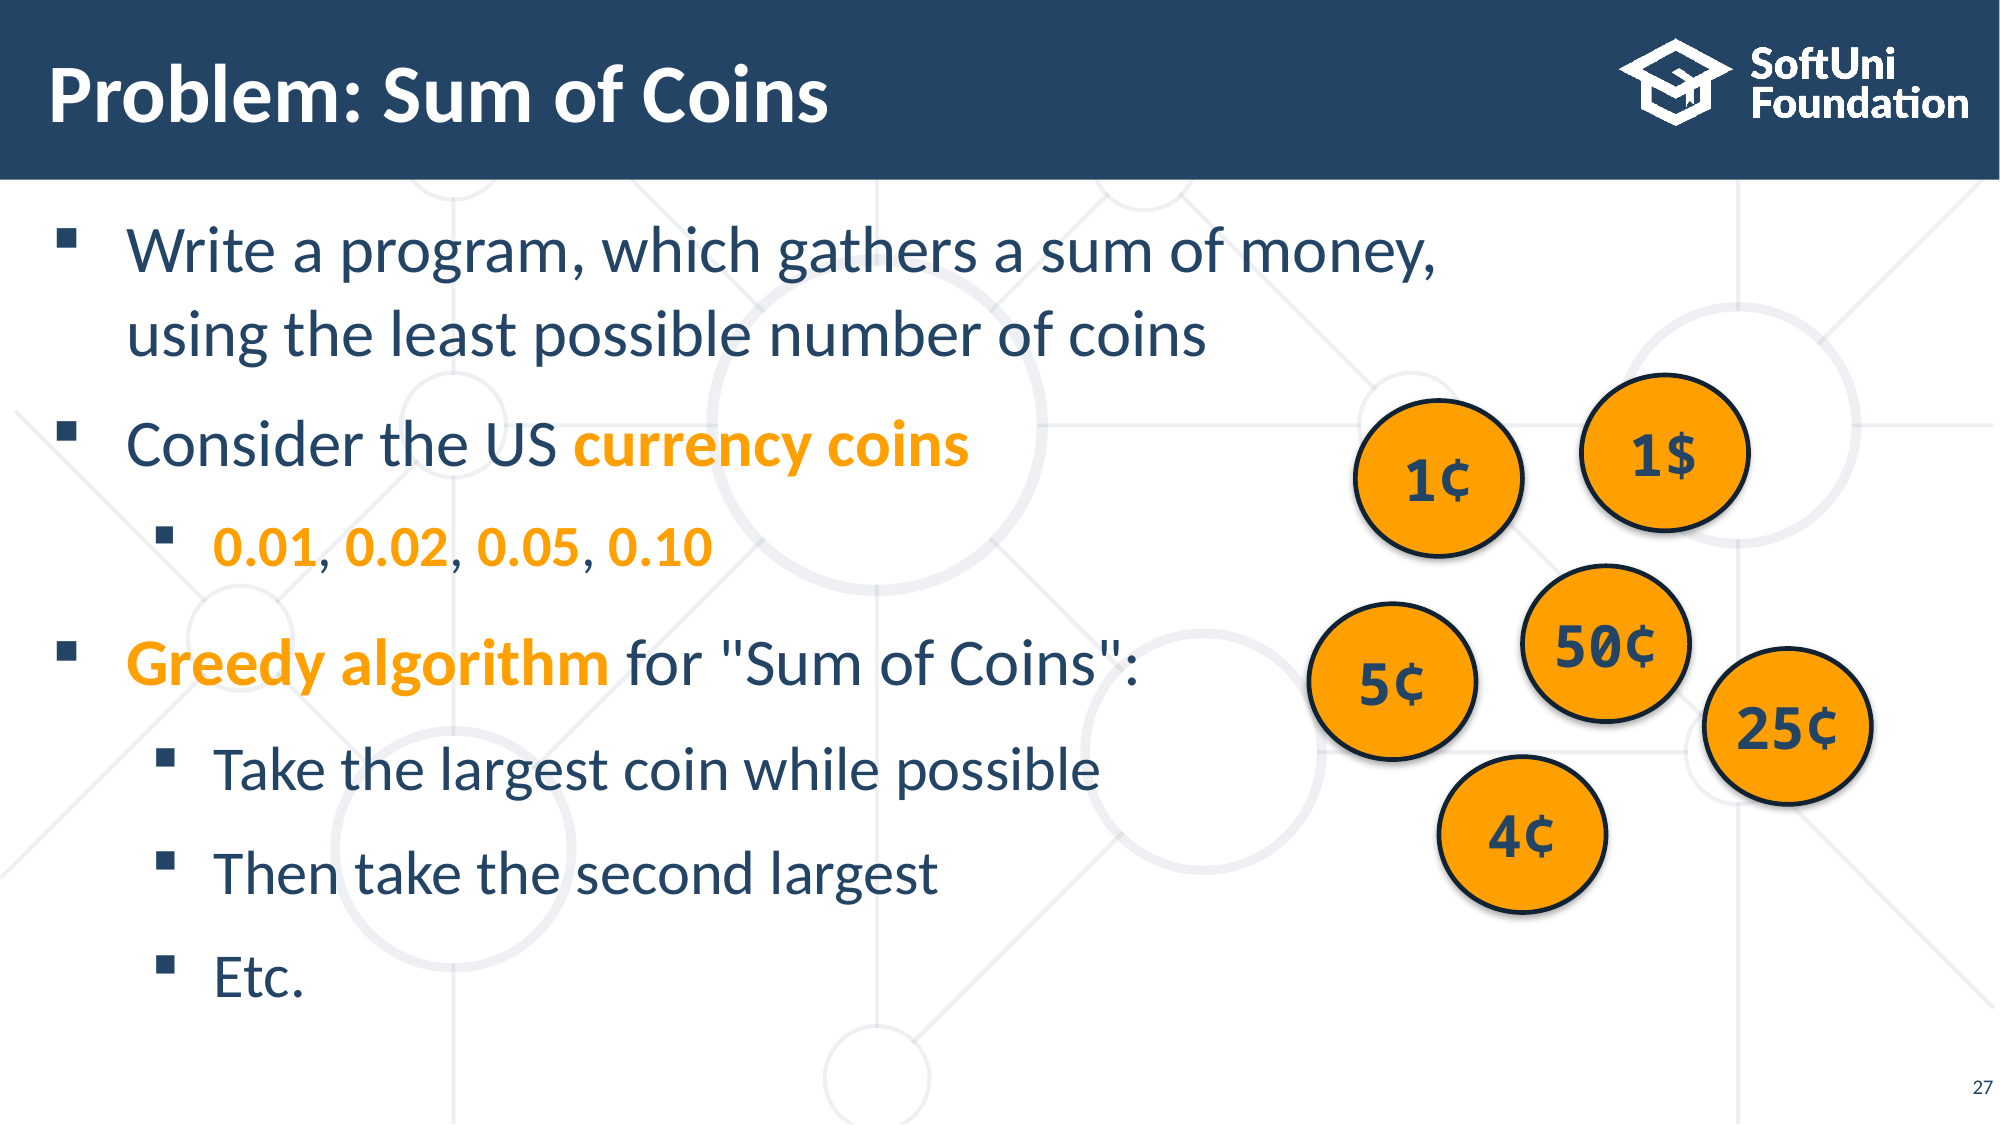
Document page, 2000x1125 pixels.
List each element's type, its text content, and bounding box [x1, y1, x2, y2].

slide_number 27 [1929, 1070, 2000, 1103]
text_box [1308, 374, 1872, 913]
title Problem: Sum of Coins [31, 16, 1591, 162]
list Write a program, which gathers a sum of money, using the least possible number of coins Consider the US currency coins 0.01, 0.02, 0.05, 0.10 Greedy algorithm for "Sum of Coins": Take the largest coin while possible Then take the second largest Etc. [33, 196, 1888, 1050]
picture [1618, 38, 1968, 126]
